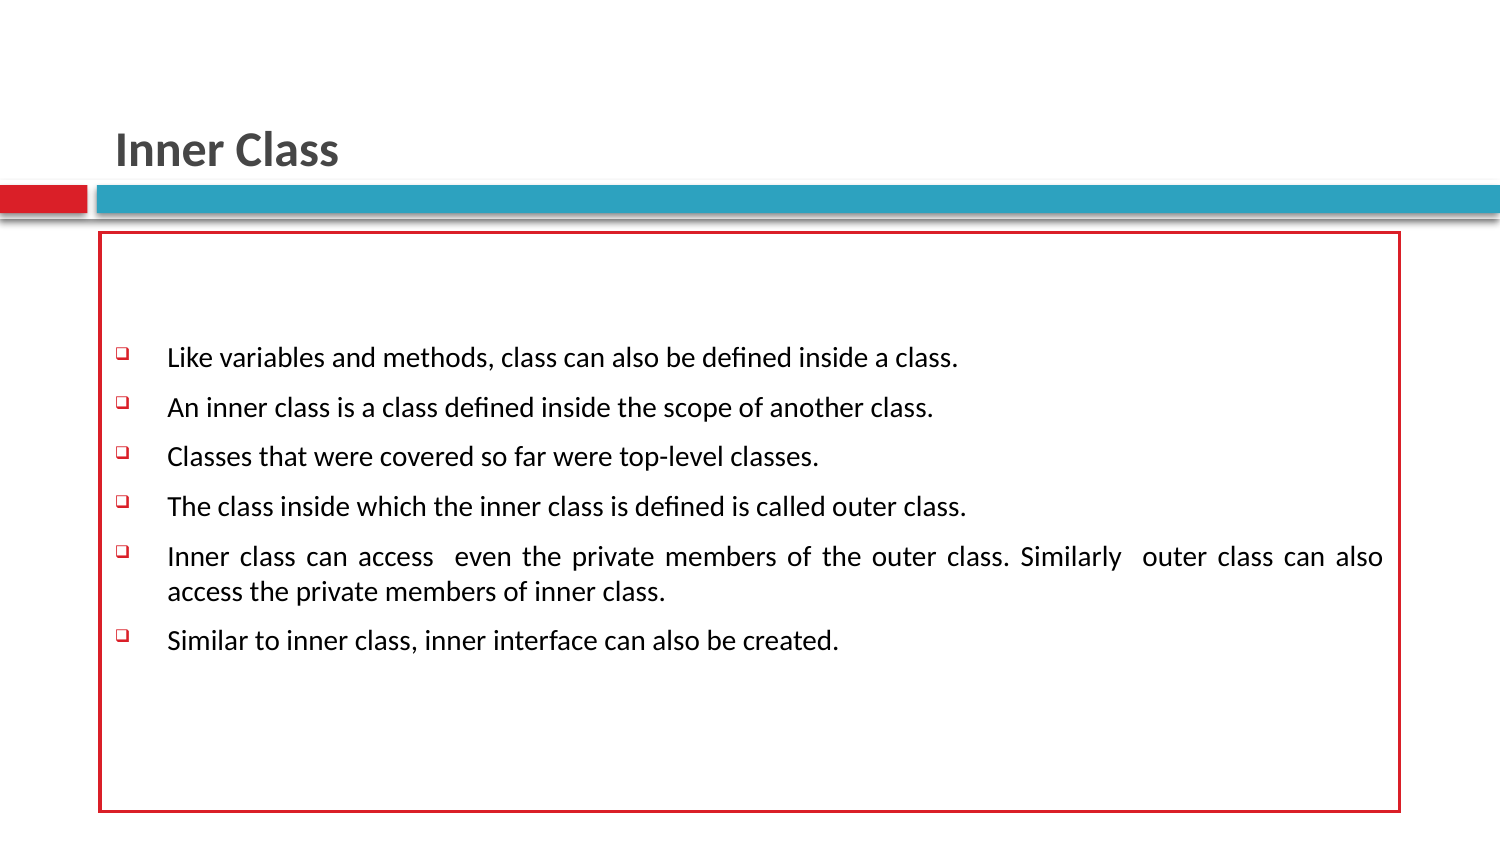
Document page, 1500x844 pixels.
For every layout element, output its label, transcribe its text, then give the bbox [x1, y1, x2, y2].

title Inner Class [99, 18, 1500, 185]
list Like variables and methods, class can also be defined inside a class. An inner class is a class defined inside the scope of another class. Classes that were covered so far were top-level classes. The class inside which the inner class is defined is called outer class. Inner class can access even the private members of the outer class. Similarly outer class can also access the private members of inner class. Similar to inner class, inner interface can also be created. [98, 231, 1401, 813]
